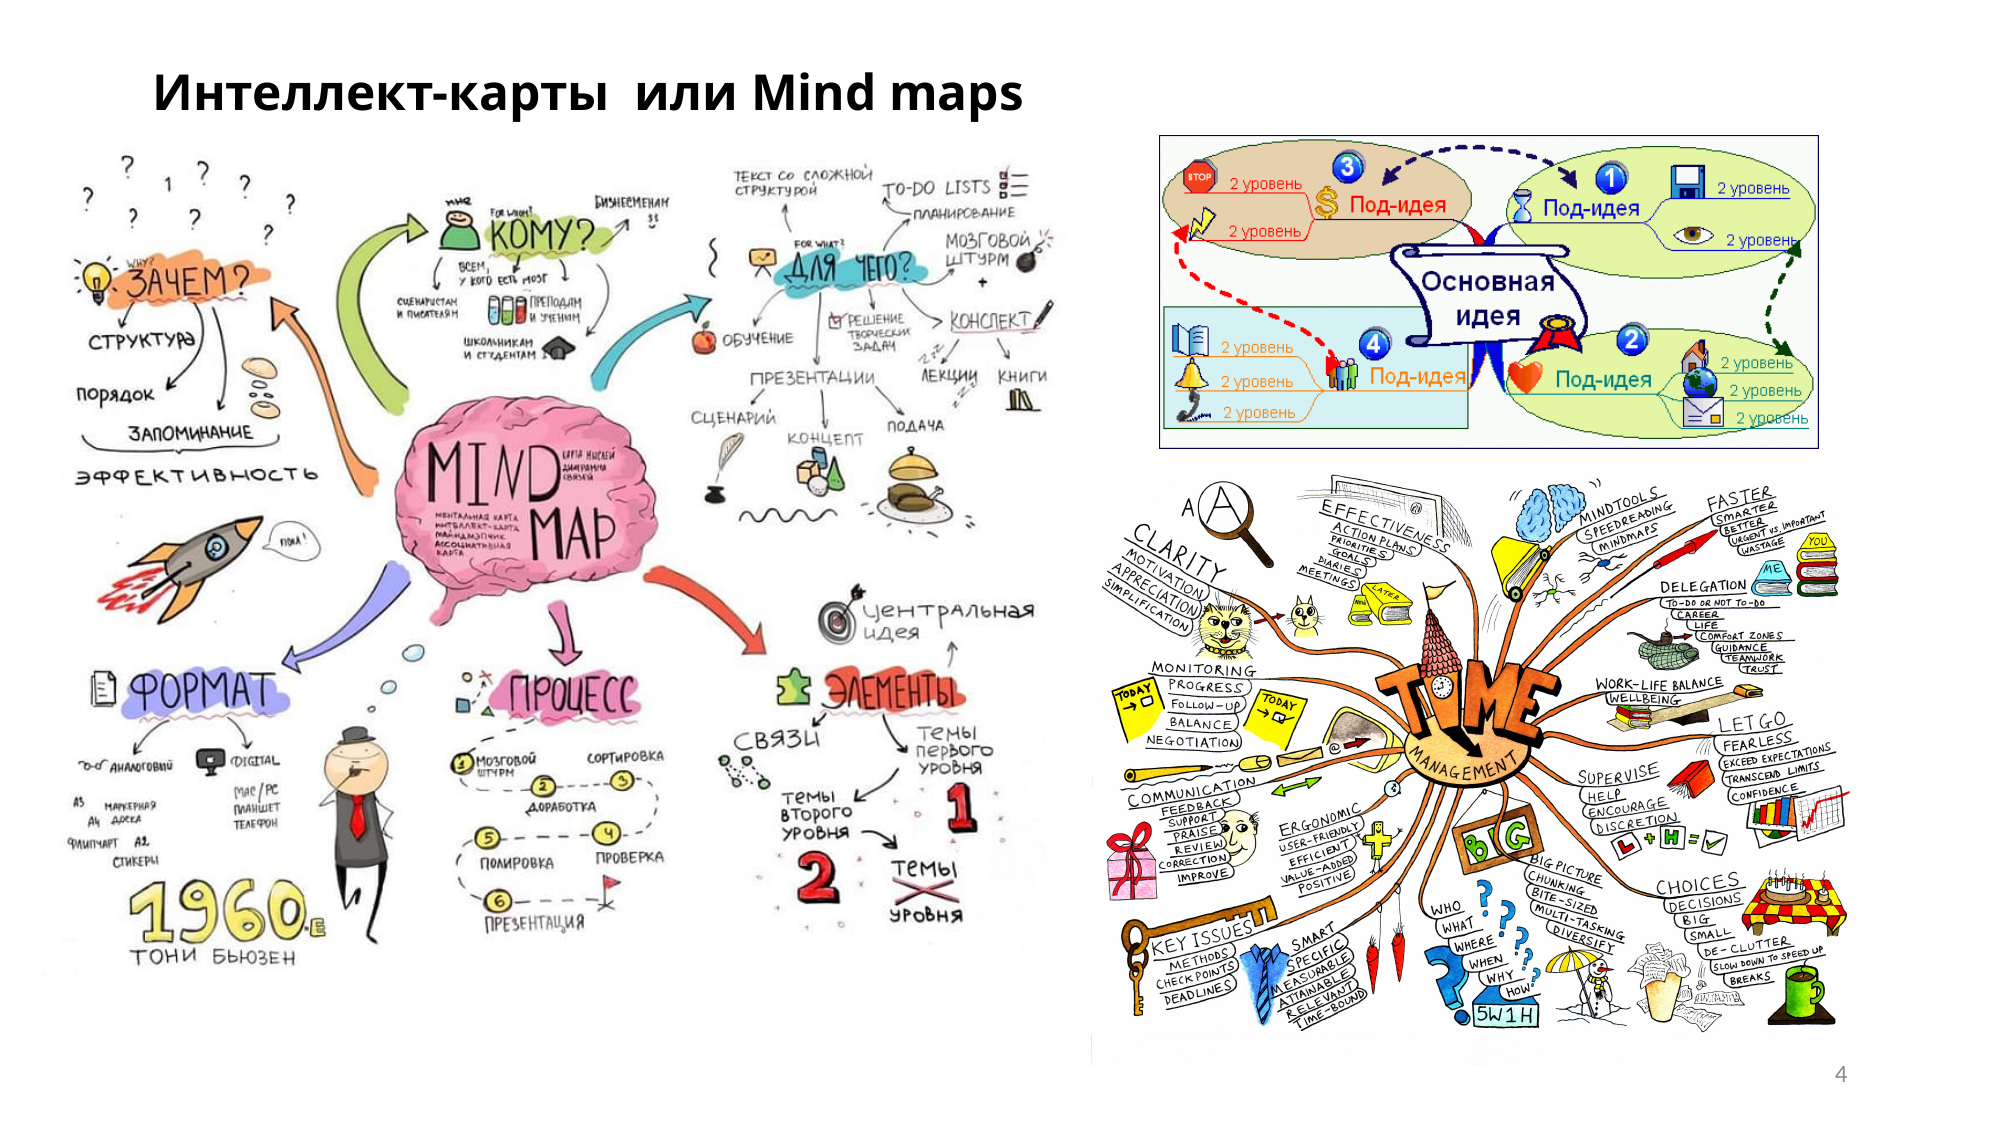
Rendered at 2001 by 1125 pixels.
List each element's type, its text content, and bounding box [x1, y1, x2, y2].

slide_number 4 [1412, 1042, 1863, 1103]
title Интеллект-карты или Mind maps [137, 59, 1863, 129]
picture [1159, 135, 1819, 449]
picture [41, 147, 1859, 1066]
